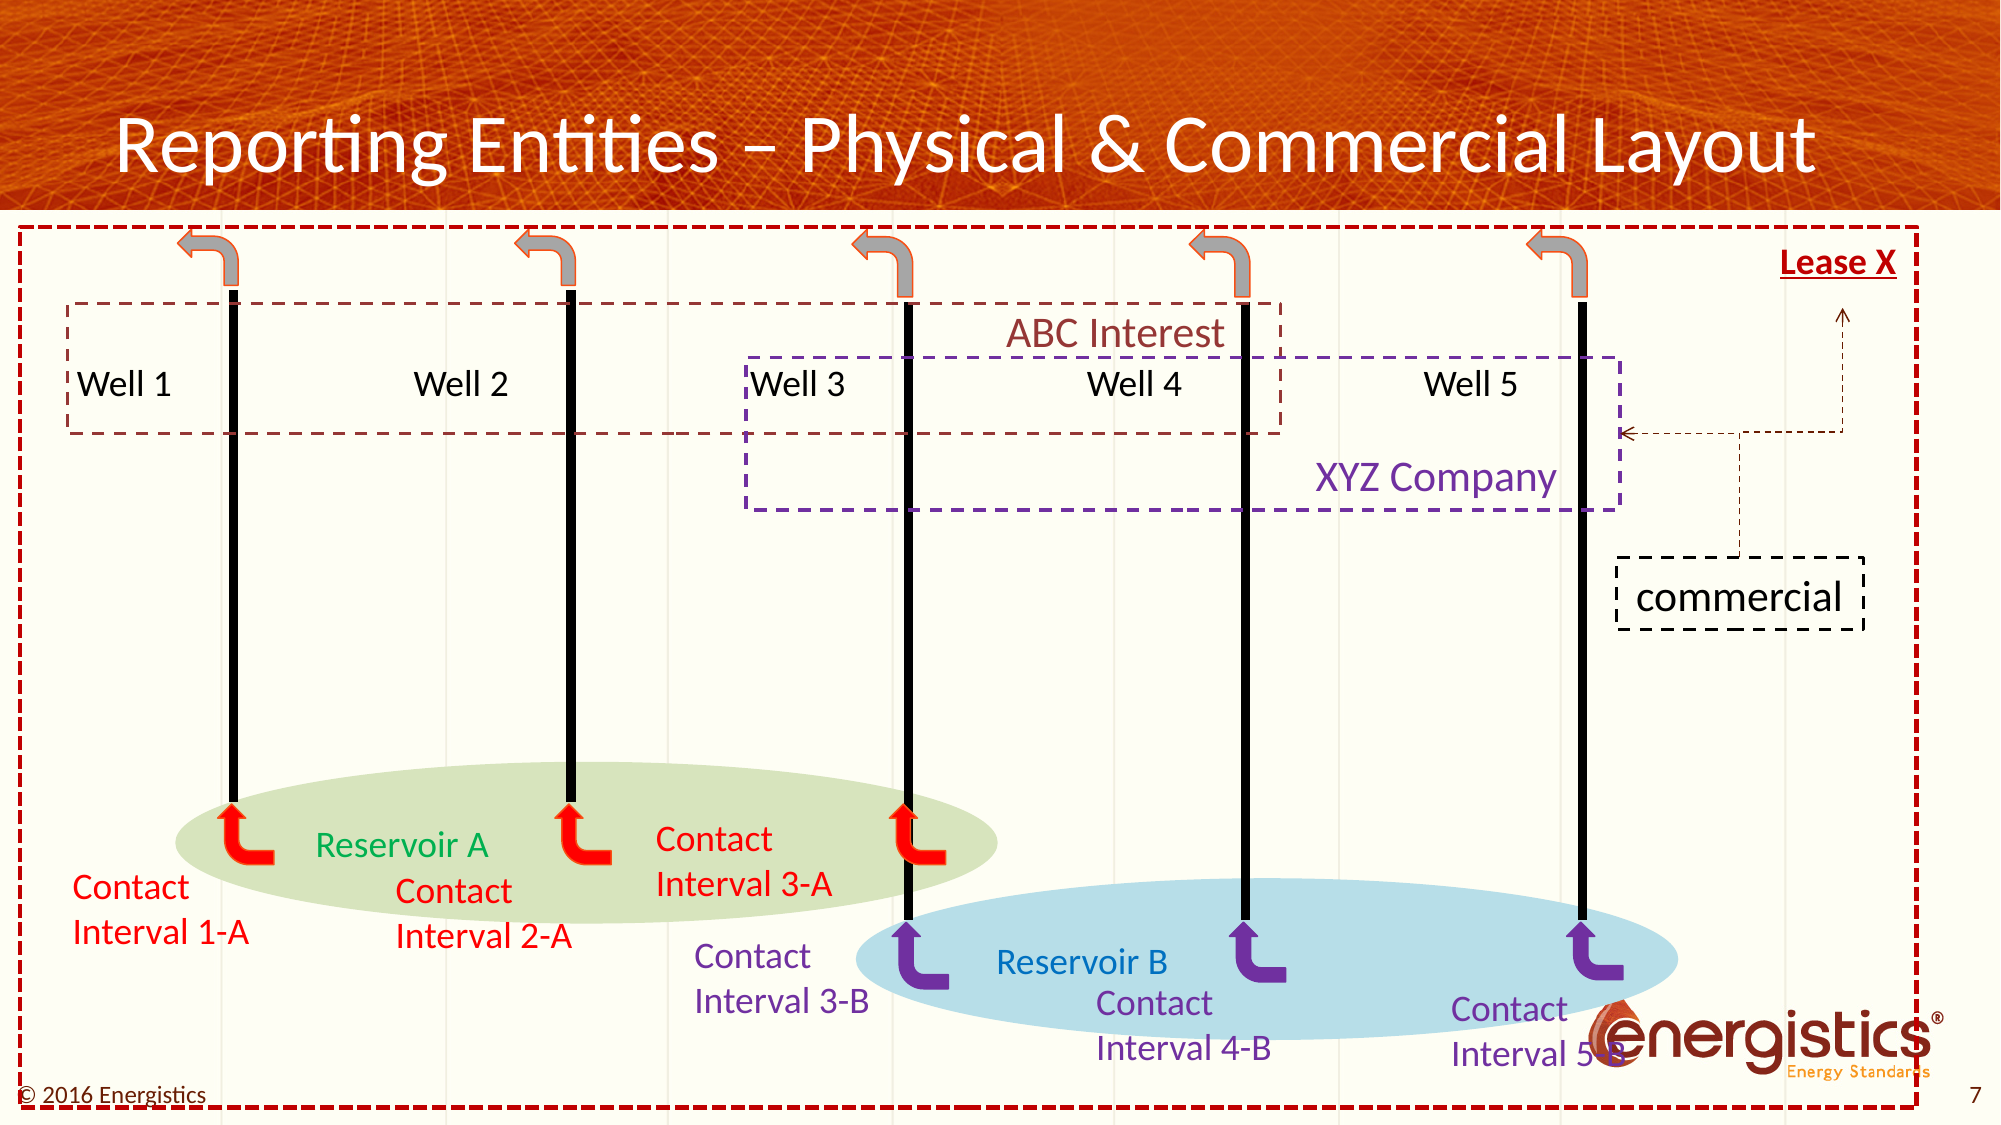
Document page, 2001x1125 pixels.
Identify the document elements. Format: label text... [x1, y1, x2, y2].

text_box XYZ Company [1290, 357, 1521, 511]
picture [0, 0, 2001, 1125]
text_box Lease X [18, 225, 1919, 1110]
text_box ABC Interest [953, 303, 1183, 357]
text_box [1666, 380, 1917, 485]
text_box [851, 228, 949, 989]
text_box XYZ Company [745, 357, 846, 511]
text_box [1617, 435, 1742, 556]
text_box XYZ Company [953, 357, 1183, 511]
text_box ABC Interest [616, 303, 846, 434]
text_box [1526, 228, 1623, 980]
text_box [514, 228, 612, 865]
title Reporting Entities – Physical & Commercial Layout [99, 45, 1960, 233]
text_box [177, 228, 274, 865]
text_box ABC Interest [67, 303, 172, 434]
text_box ABC Interest [279, 303, 509, 434]
text_box commercial [1628, 557, 1864, 630]
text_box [1188, 228, 1286, 983]
